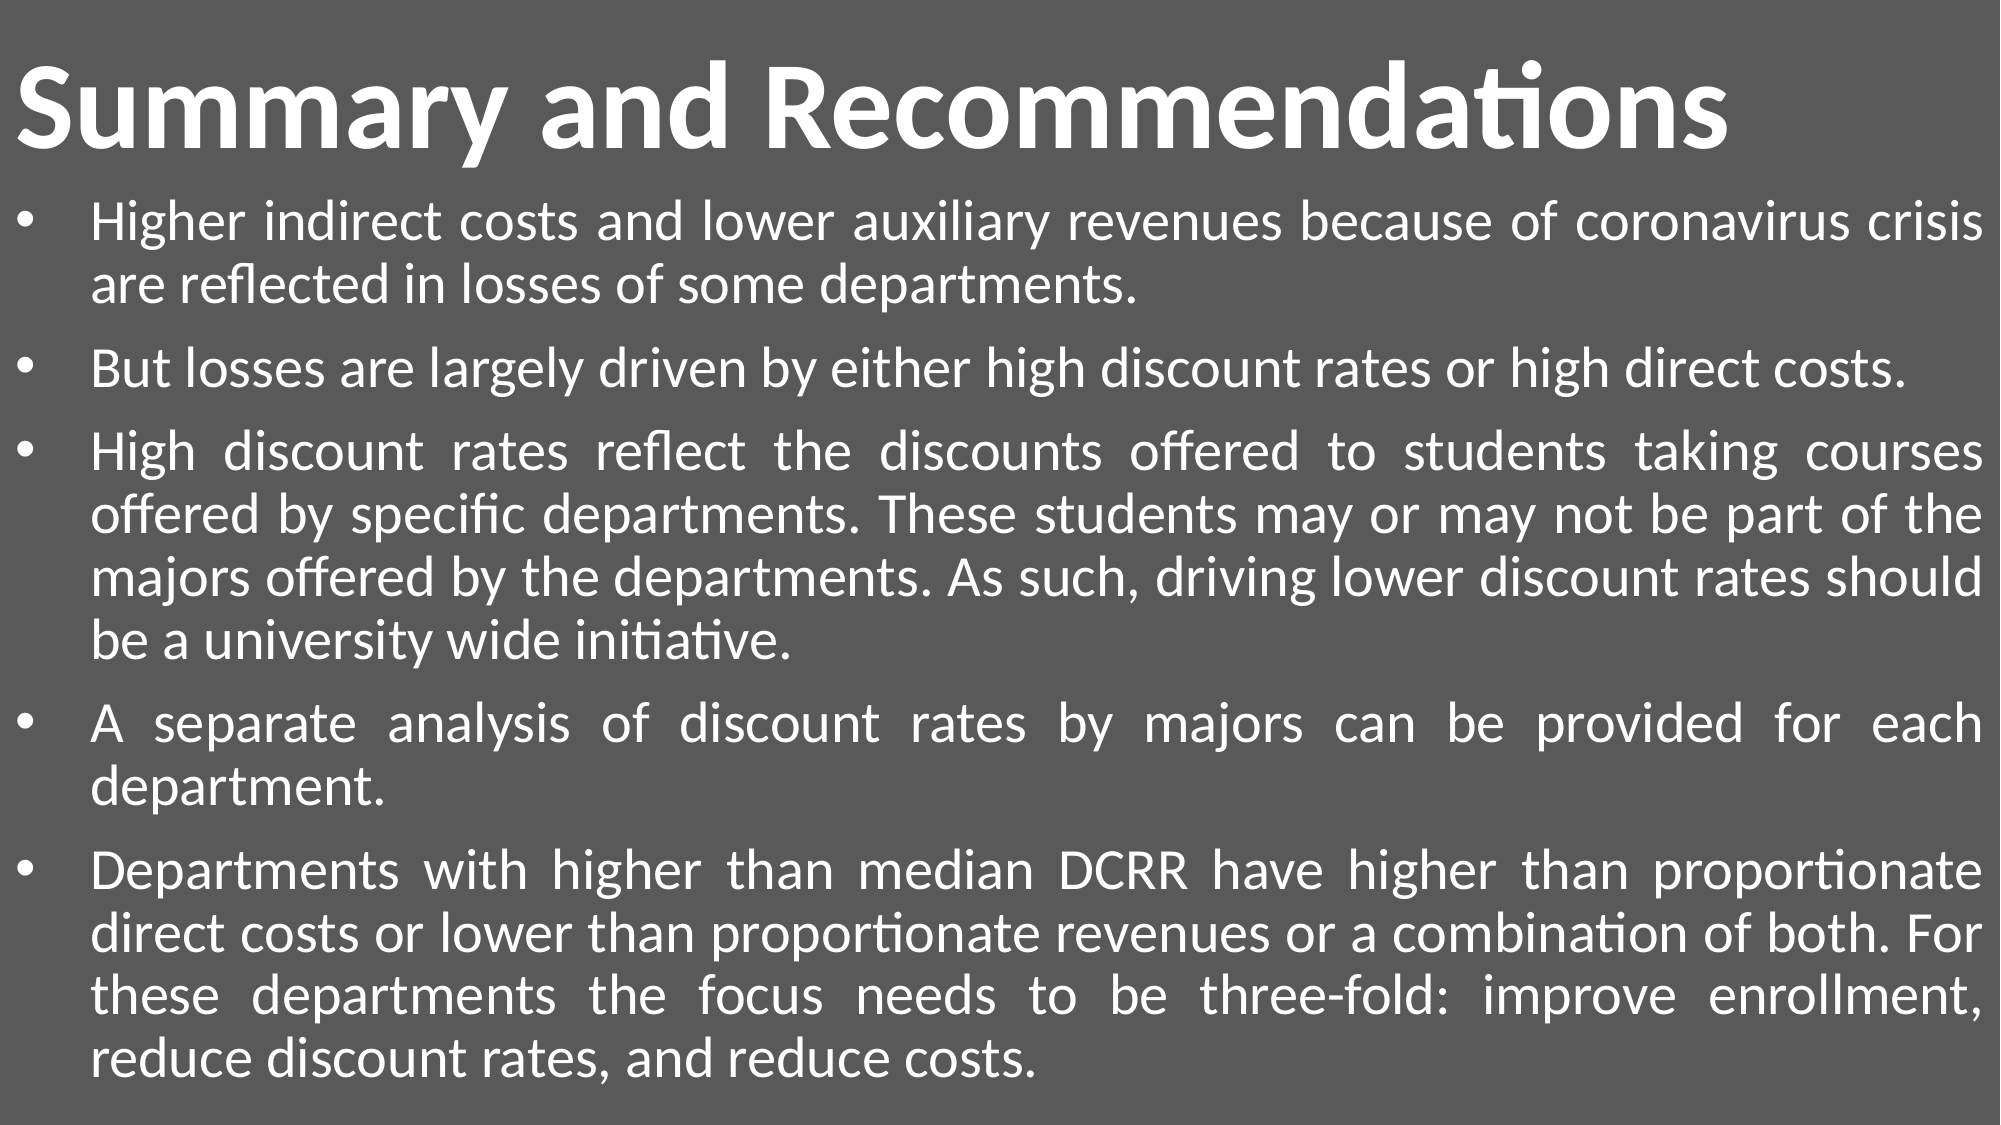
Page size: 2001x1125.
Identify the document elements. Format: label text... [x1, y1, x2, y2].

title Summary and Recommendations [0, 22, 2000, 182]
subtitle Higher indirect costs and lower auxiliary revenues because of coronavirus crisis are reflected in losses of some departments. But losses are largely driven by either high discount rates or high direct costs. High discount rates reflect the discounts offered to students taking courses offered by specific departments. These students may or may not be part of the majors offered by the departments. As such, driving lower discount rates should be a university wide initiative. A separate analysis of discount rates by majors can be provided for each department. Departments with higher than median DCRR have higher than proportionate direct costs or lower than proportionate revenues or a combination of both. For these departments the focus needs to be three-fold: improve enrollment, reduce discount rates, and reduce costs. [0, 182, 2000, 1125]
